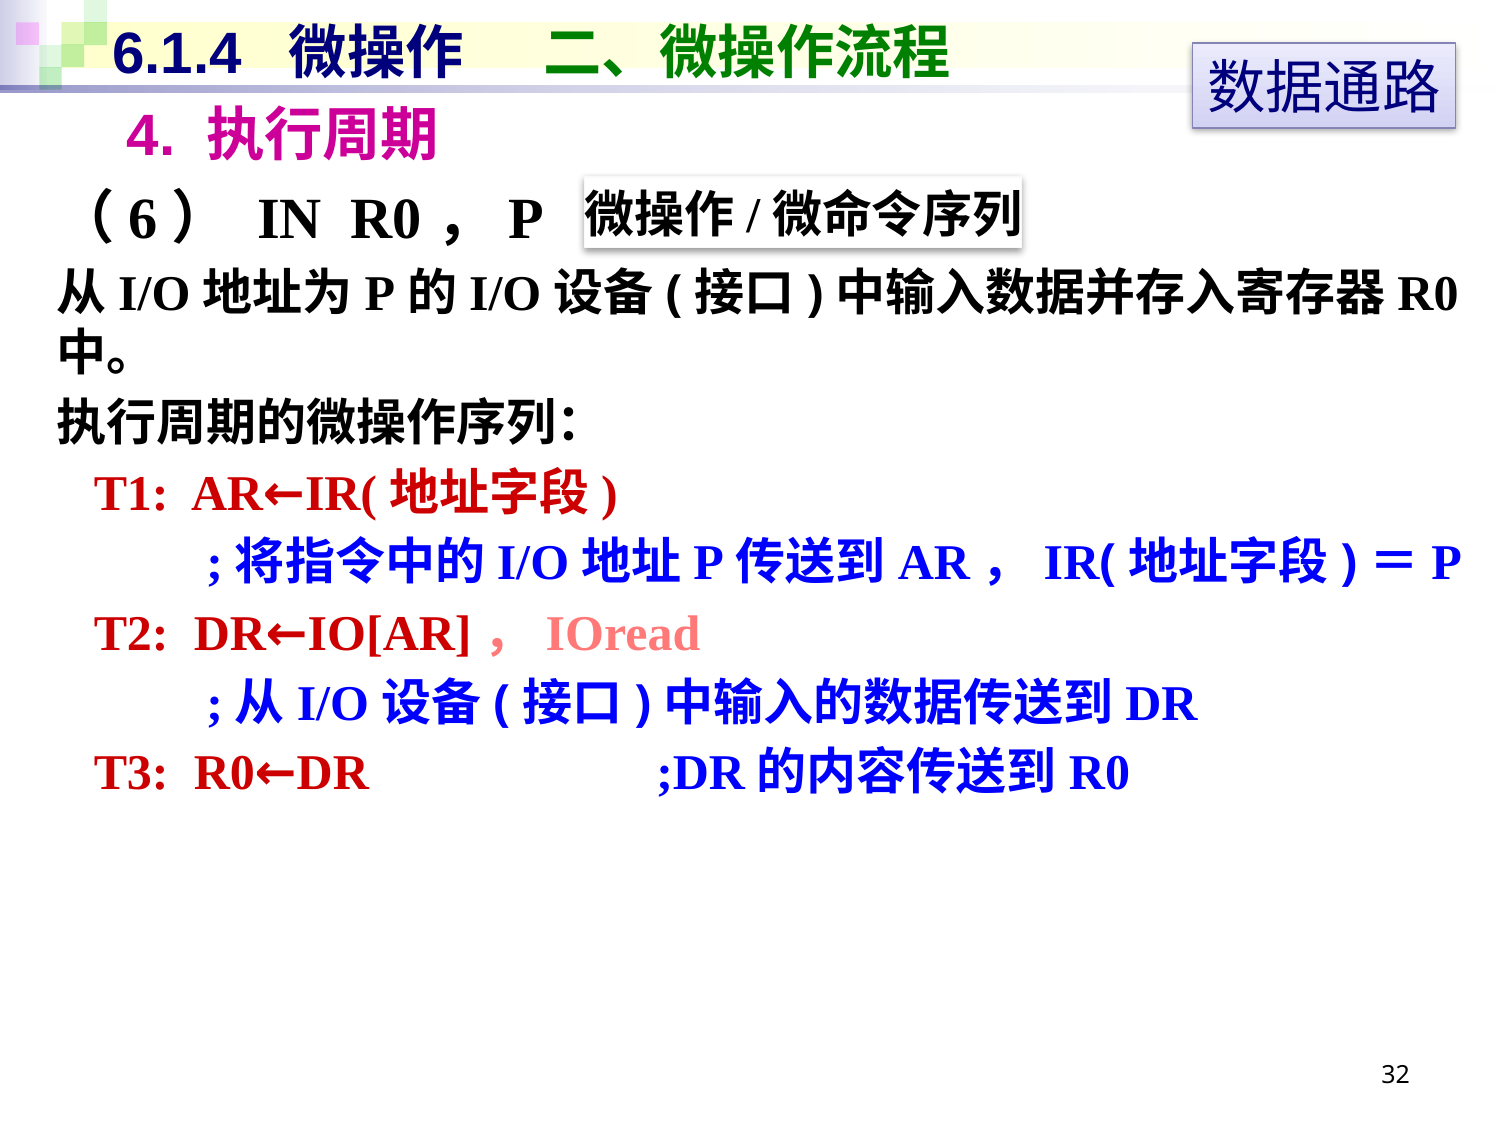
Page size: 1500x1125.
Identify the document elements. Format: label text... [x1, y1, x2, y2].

title 6.1.4 微操作 二、微操作流程 [97, 7, 1483, 94]
text_box 4. 执行周期 [112, 90, 1495, 173]
text_box 数据通路 [1192, 42, 1456, 129]
text_box 微操作/微命令序列 [584, 176, 1022, 248]
list （6） IN R0，P 从I/O地址为P的I/O设备(接口)中输入数据并存入寄存器R0中。 执行周期的微操作序列： T1: AR←IR(地址字段) ;将指令中的I/O地址P传送到AR，IR(地址字段)＝P T2: DR←IO[AR]，IOread ;从I/O设备(接口)中输入的数据传送到DR T3: R0←DR ;DR的内容传送到R0 [40, 172, 1483, 1107]
